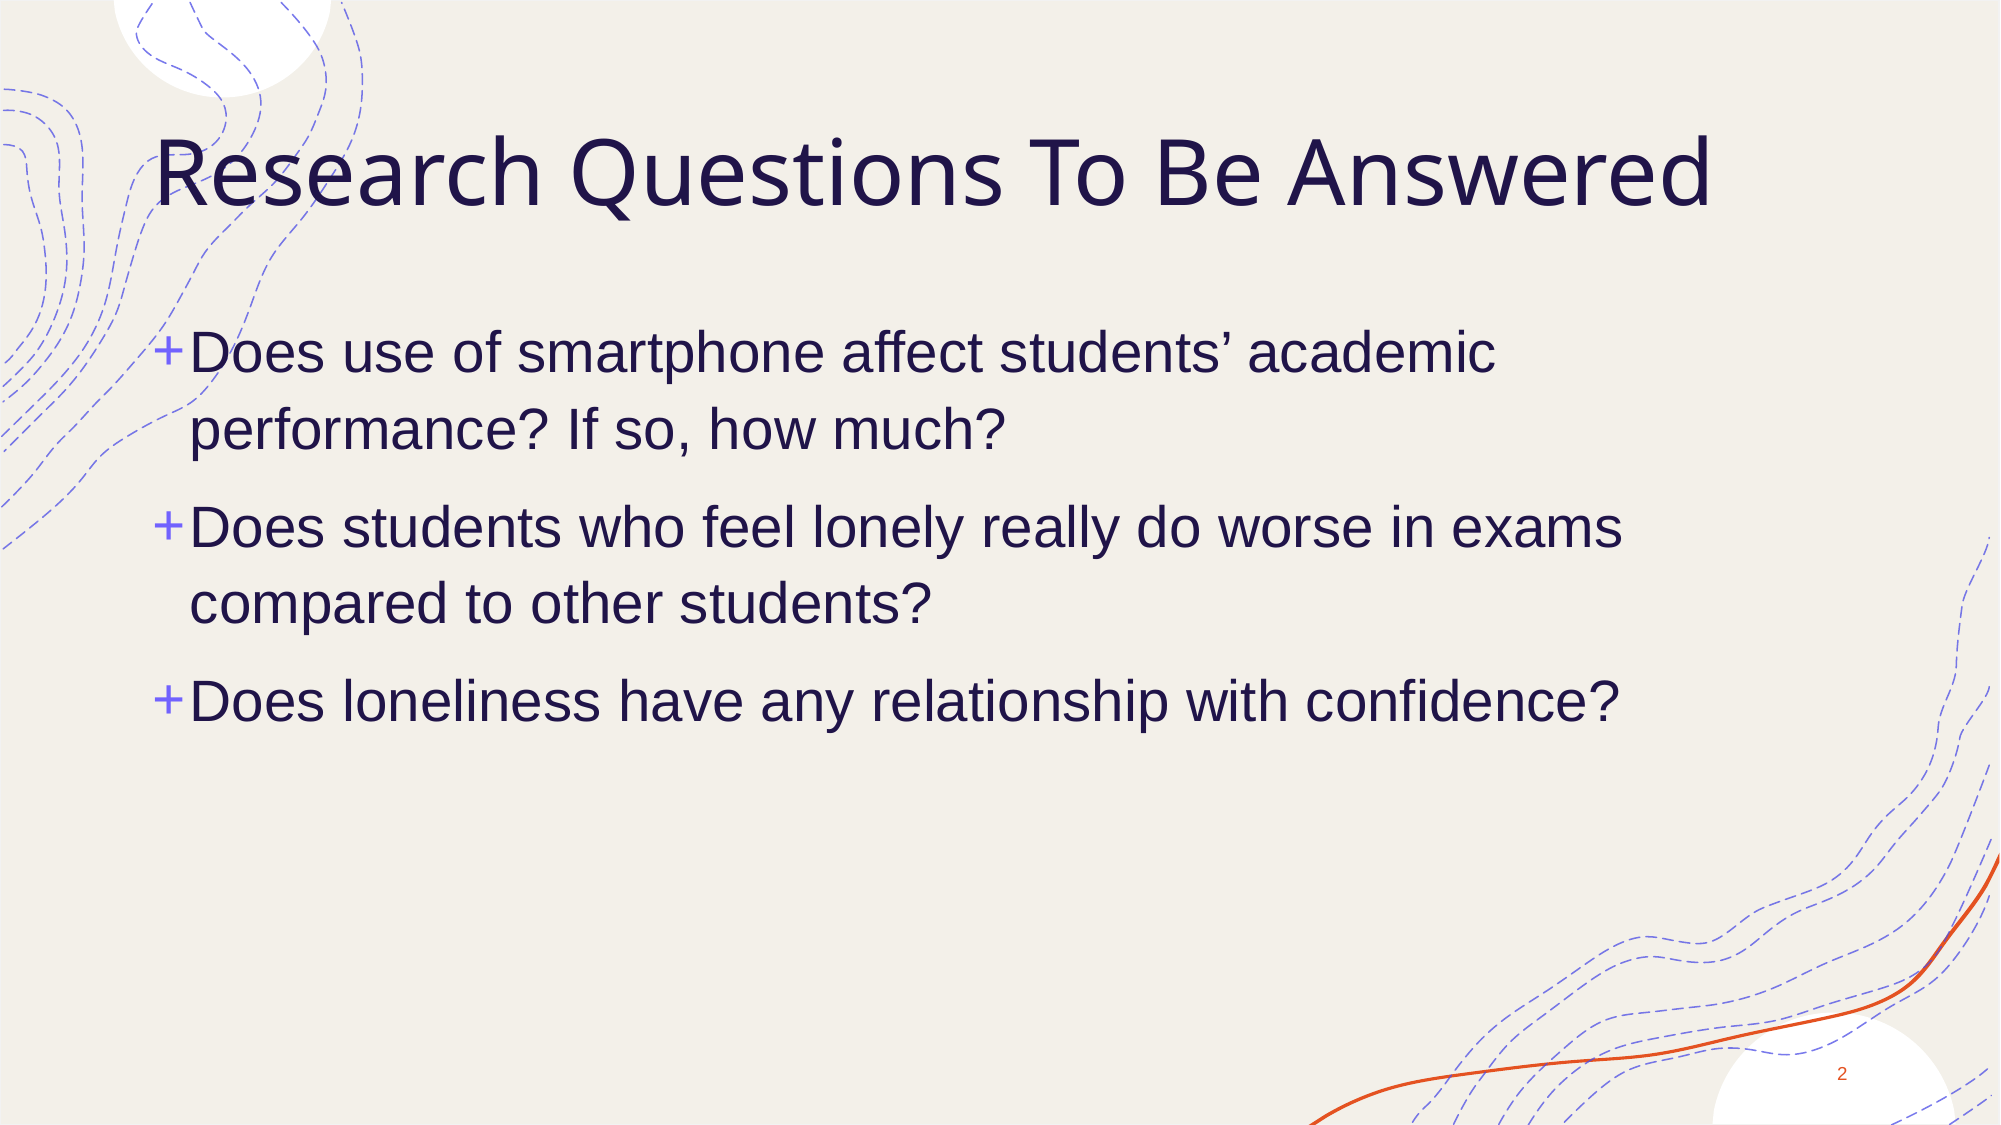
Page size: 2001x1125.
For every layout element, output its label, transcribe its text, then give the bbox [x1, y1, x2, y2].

title Research Questions To Be Answered [137, 59, 1863, 278]
slide_number 2 [1625, 1042, 1863, 1103]
list Does use of smartphone affect students’ academic performance? If so, how much? Does students who feel lonely really do worse in exams compared to other students? Does loneliness have any relationship with confidence? [137, 299, 1863, 1014]
